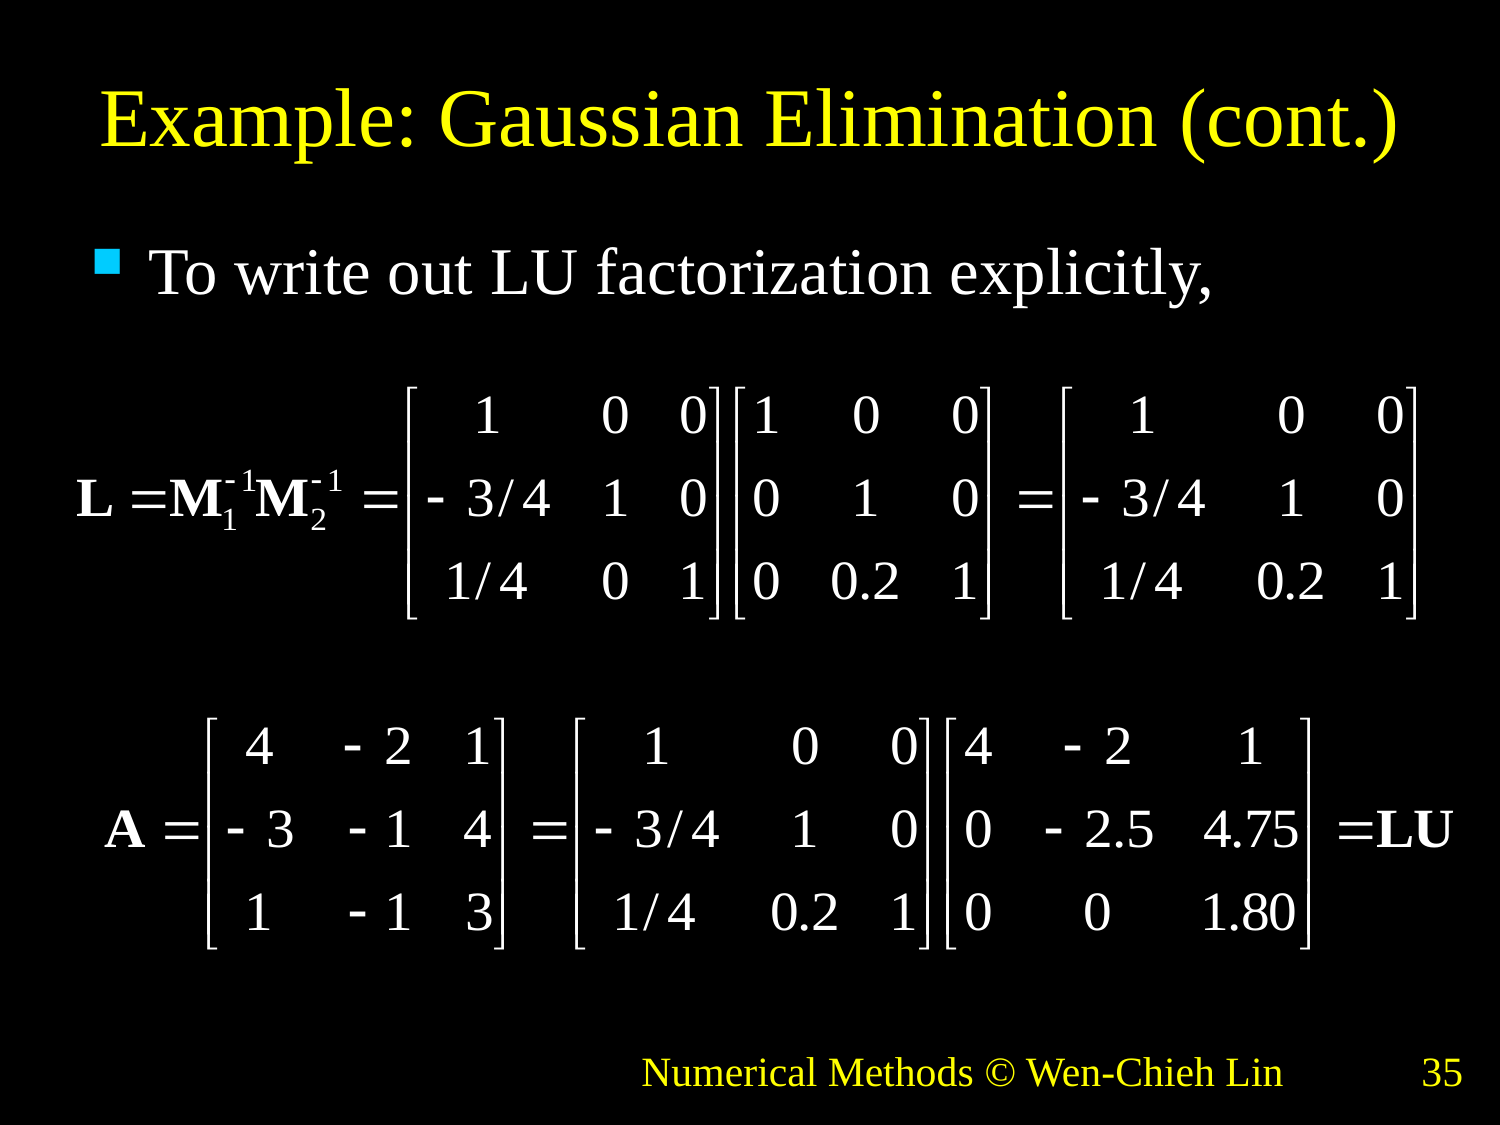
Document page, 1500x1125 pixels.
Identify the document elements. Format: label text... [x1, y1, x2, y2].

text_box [96, 703, 1460, 961]
title Example: Gaussian Elimination (cont.) [75, 19, 1425, 208]
list To write out LU factorization explicitly, [76, 220, 1427, 371]
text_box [67, 373, 1436, 631]
slide_number 35 [1128, 1024, 1479, 1103]
footer Numerical Methods © Wen-Chieh Lin [490, 1035, 1128, 1103]
list To write out LU factorization explicitly, [76, 639, 1427, 1035]
